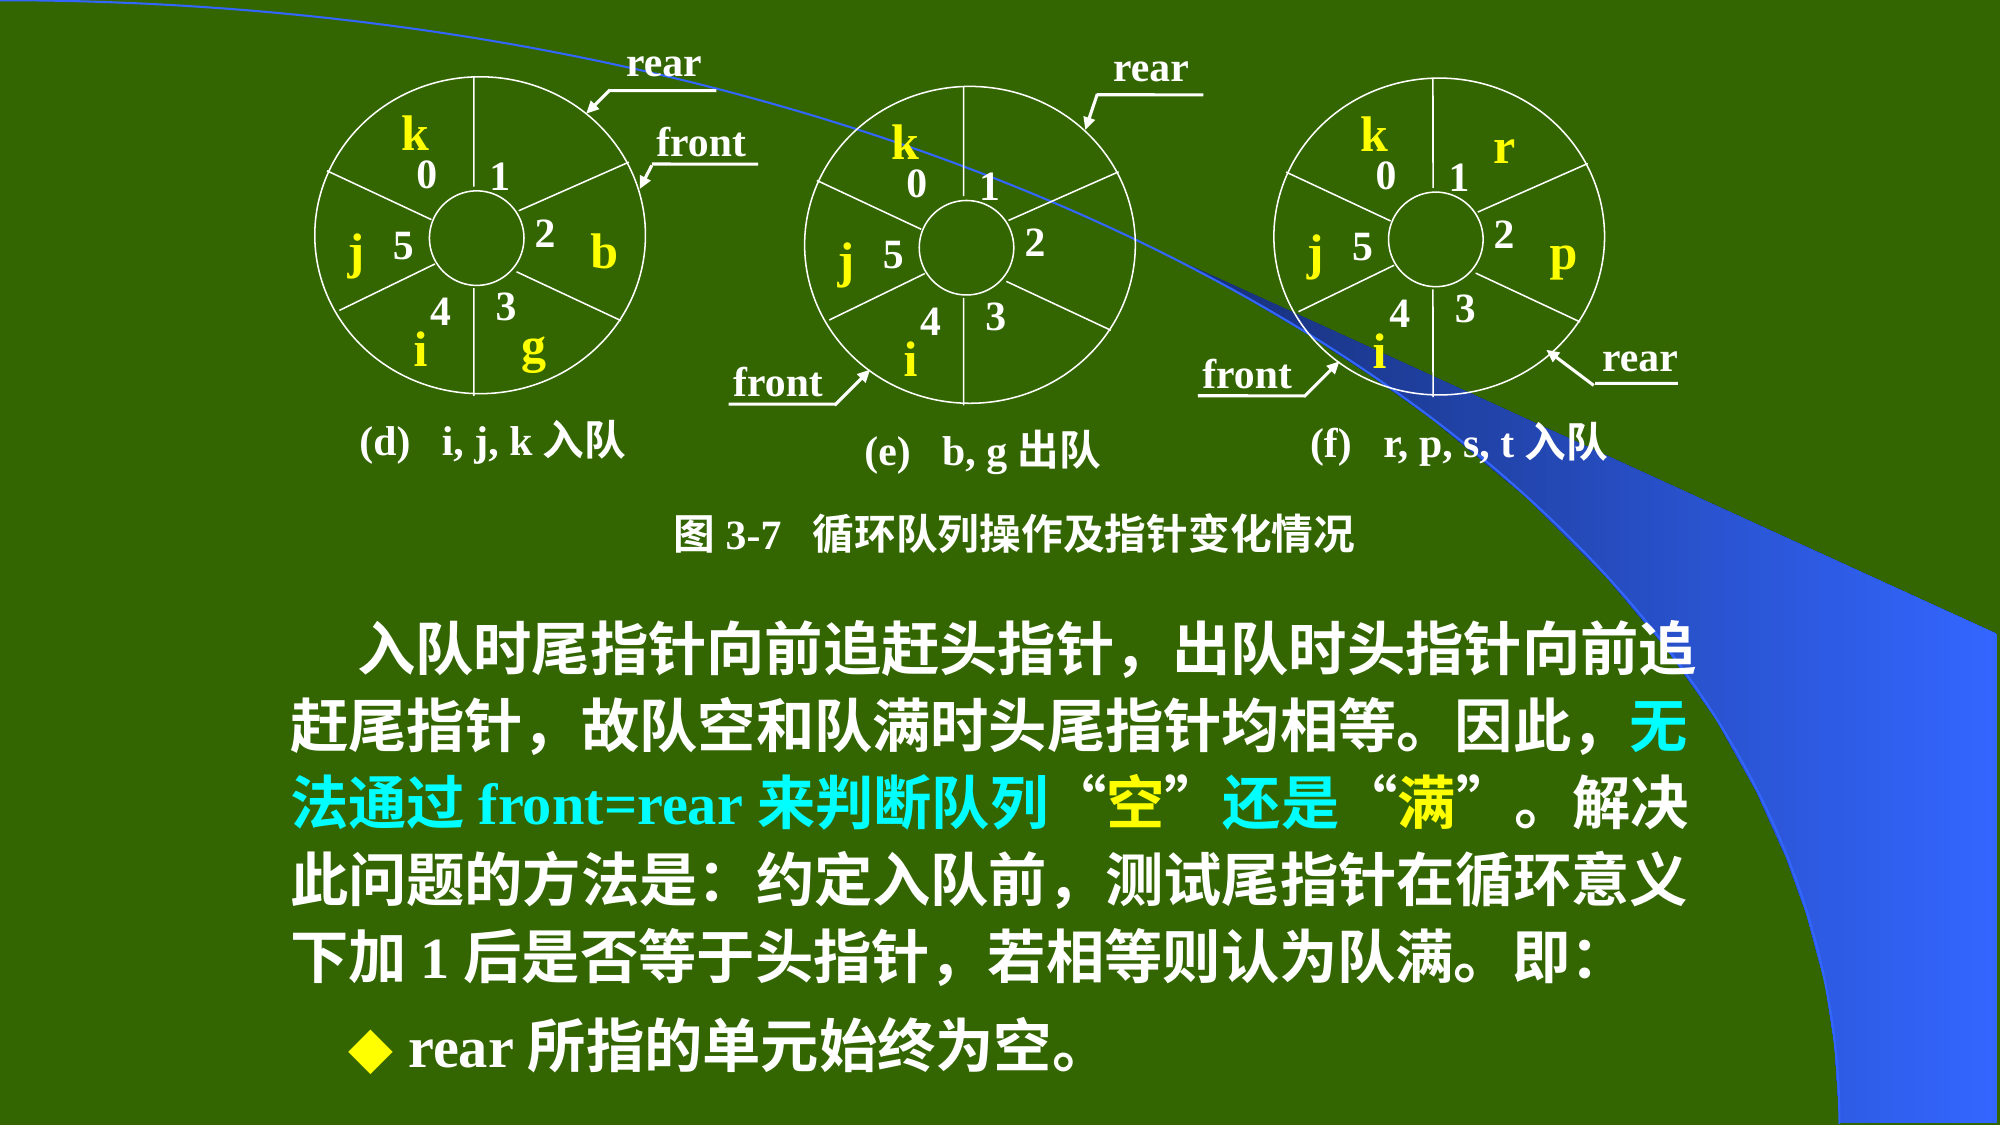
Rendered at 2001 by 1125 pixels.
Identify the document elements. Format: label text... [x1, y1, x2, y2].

list 入队时尾指针向前追赶头指针，出队时头指针向前追赶尾指针，故队空和队满时头尾指针均相等。因此，无法通过front=rear来判断队列“空”还是“满”。解决此问题的方法是：约定入队前，测试尾指针在循环意义下加1后是否等于头指针，若相等则认为队满。即： ◆ rear所指的单元始终为空。 [275, 597, 1713, 1083]
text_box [314, 30, 1688, 563]
